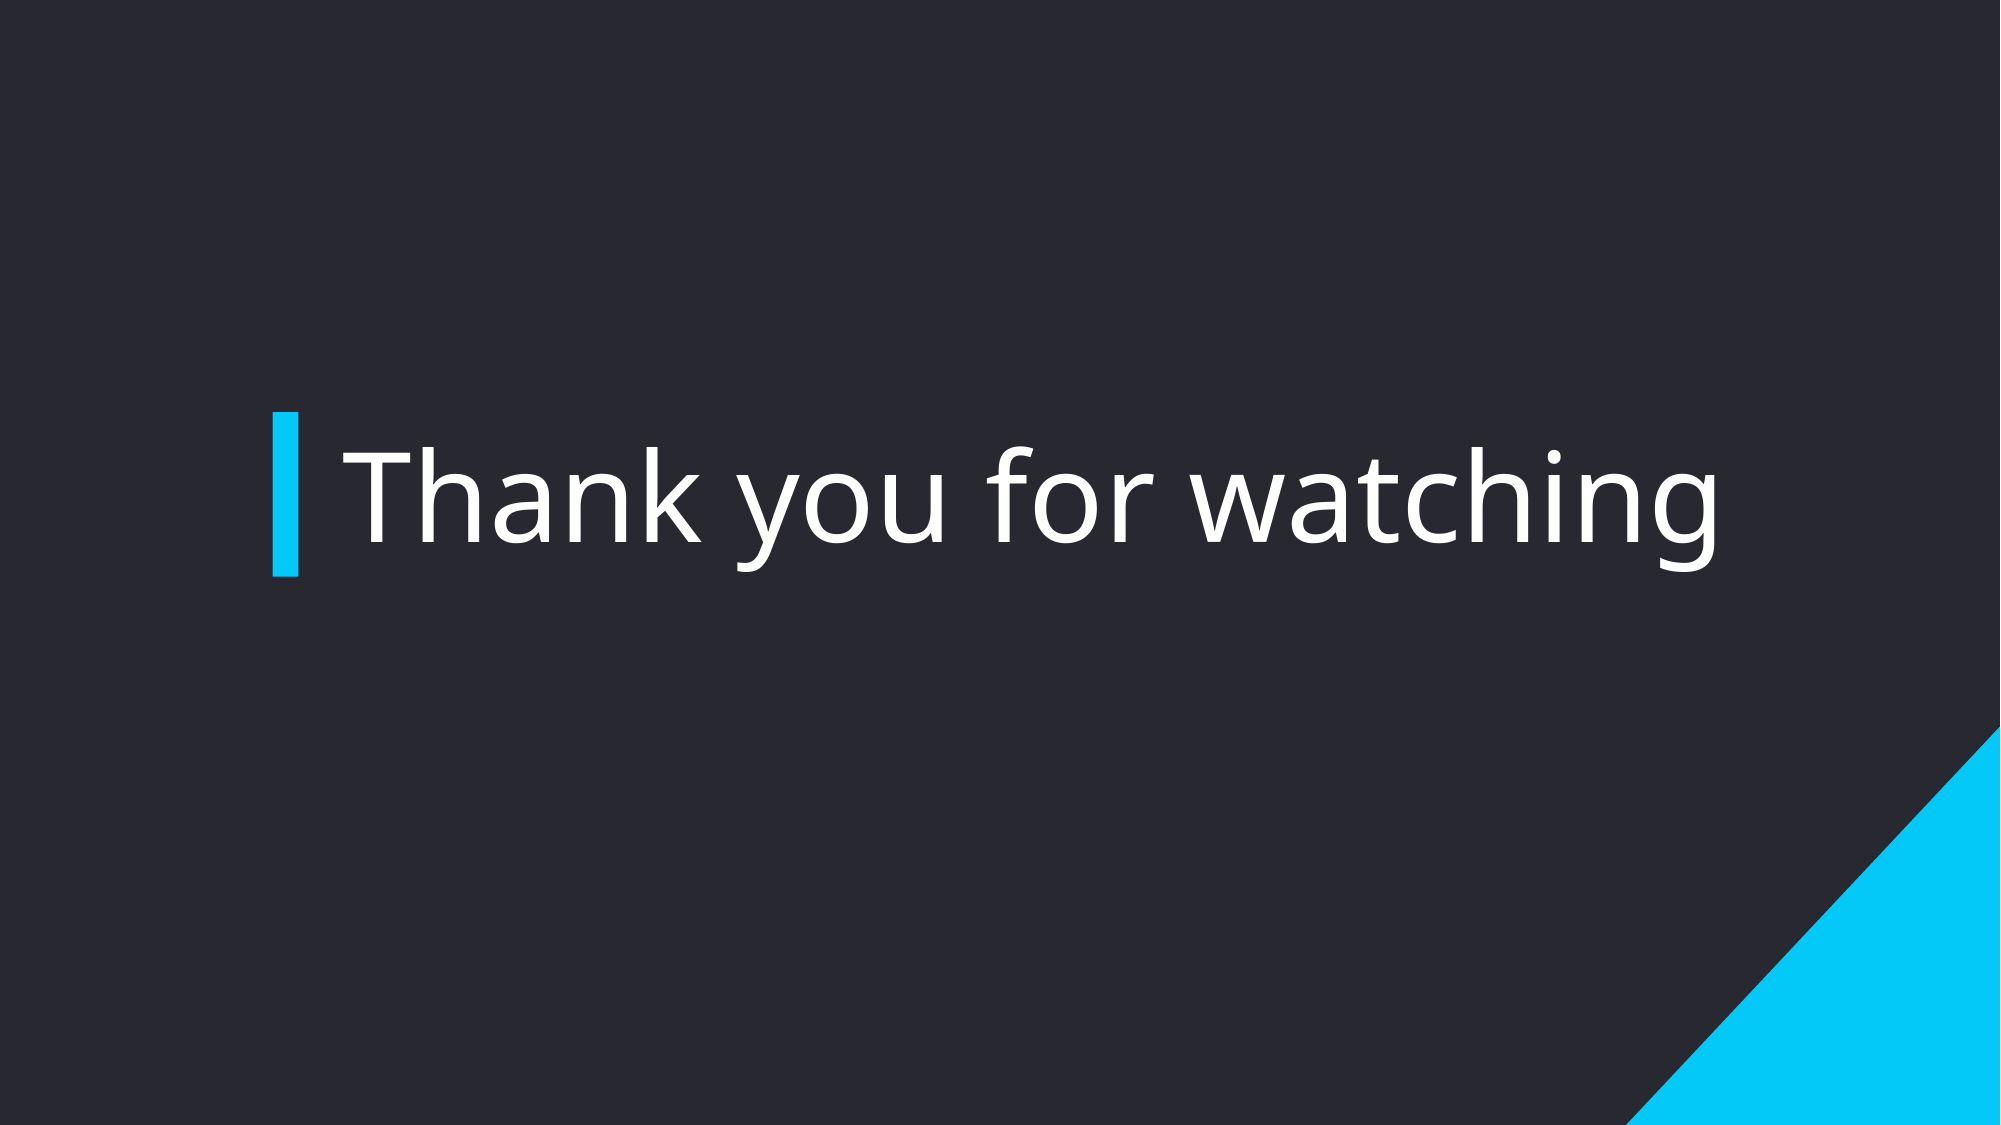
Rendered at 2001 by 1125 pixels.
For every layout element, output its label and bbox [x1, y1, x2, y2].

text_box [1626, 726, 2000, 1125]
text_box [272, 410, 1792, 577]
